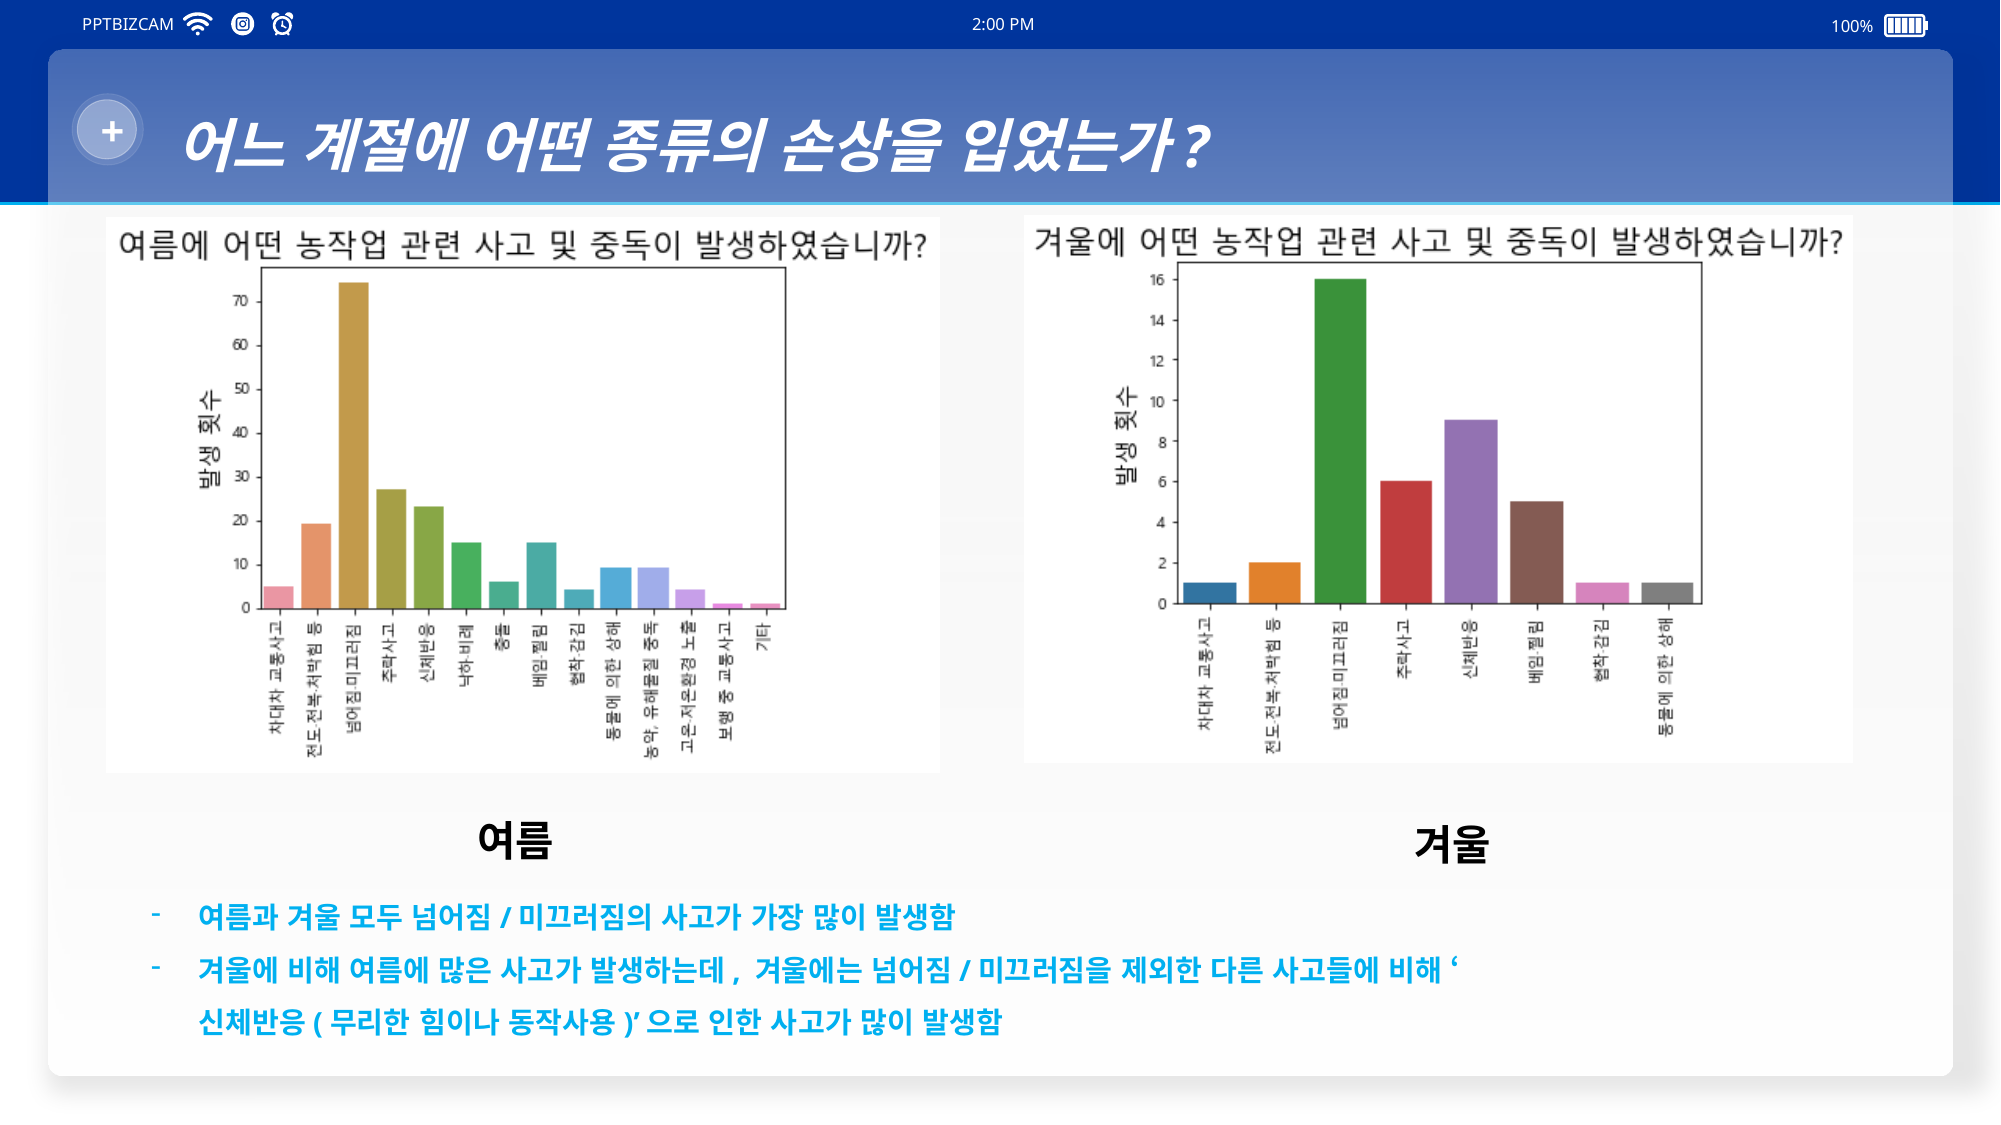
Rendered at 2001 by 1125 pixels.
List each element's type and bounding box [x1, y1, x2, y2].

picture [106, 217, 940, 773]
text_box [0, 0, 2000, 1076]
picture [1024, 215, 1853, 763]
